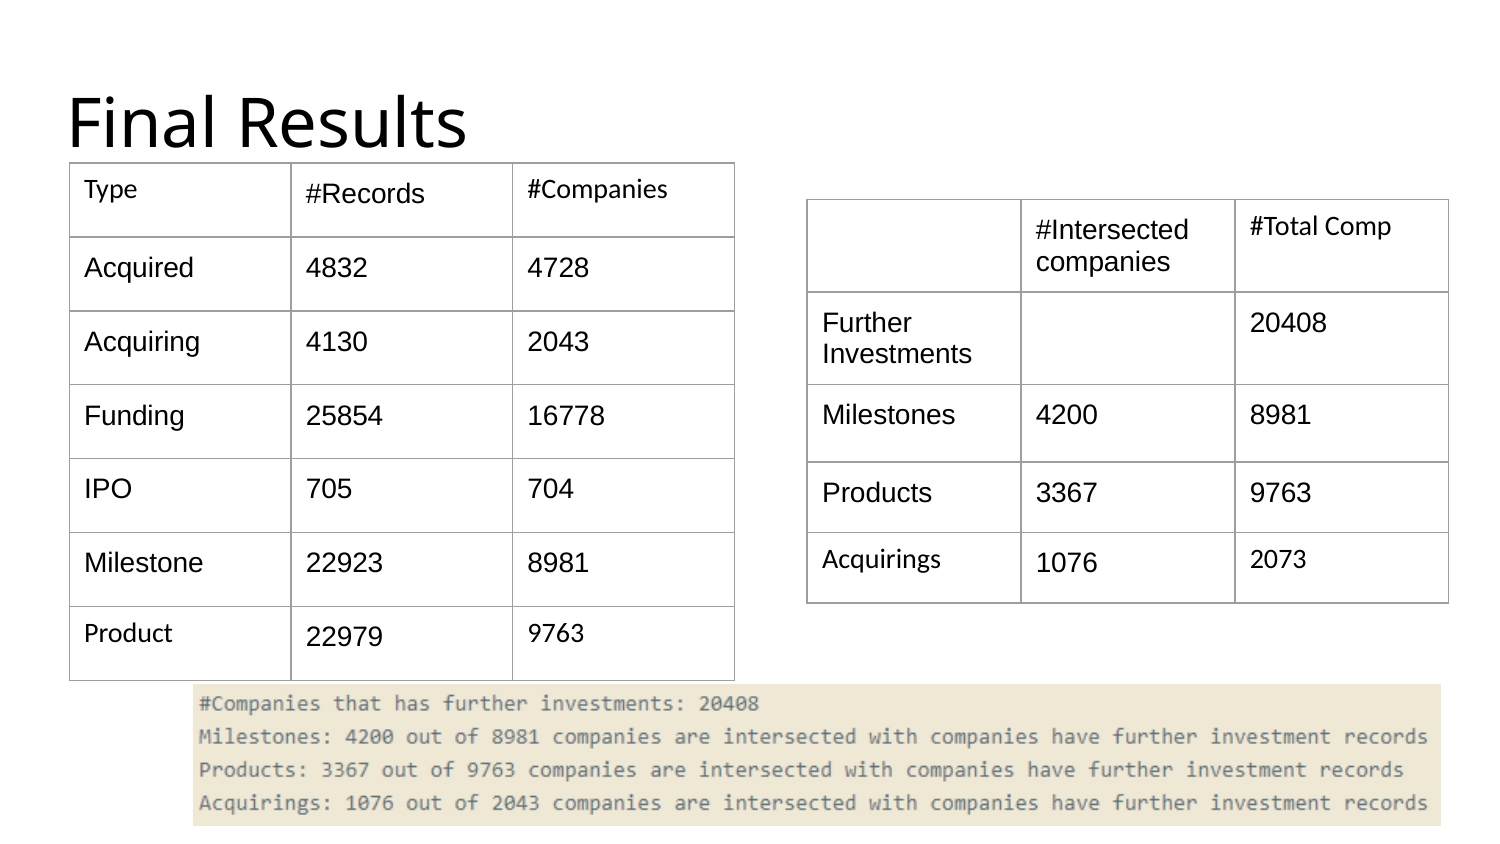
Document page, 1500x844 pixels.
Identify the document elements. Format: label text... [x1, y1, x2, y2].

table_cell Product [70, 607, 290, 680]
table_cell 704 [513, 459, 734, 532]
table_cell 2043 [513, 312, 734, 384]
table_header #Companies [513, 164, 734, 236]
table_cell Acquirings [808, 533, 1020, 602]
table_header [808, 200, 1020, 291]
table_header Type [70, 164, 290, 236]
table_cell Milestones [808, 385, 1020, 461]
table_cell Milestone [70, 533, 290, 606]
table_cell 22979 [292, 607, 512, 680]
table_cell 4728 [513, 238, 734, 310]
table_header #Total Comp [1236, 200, 1448, 291]
table_cell 2073 [1236, 533, 1448, 602]
table_cell IPO [70, 459, 290, 532]
table_cell 20408 [1236, 293, 1448, 384]
table_cell 705 [292, 459, 512, 532]
table_cell Further Investments [808, 293, 1020, 384]
table_cell Acquired [70, 238, 290, 310]
table_cell 1076 [1022, 533, 1234, 602]
table_cell 4200 [1022, 385, 1234, 461]
picture [193, 684, 1441, 826]
table_cell 22923 [292, 533, 512, 606]
title Final Results [51, 72, 1449, 167]
table_cell 16778 [513, 385, 734, 458]
table_cell Acquiring [70, 312, 290, 384]
table_cell 9763 [513, 607, 734, 680]
table_cell 8981 [1236, 385, 1448, 461]
table_cell 8981 [513, 533, 734, 606]
table_header #Records [292, 164, 512, 236]
table_cell Products [808, 463, 1020, 532]
table_cell 25854 [292, 385, 512, 458]
table_cell [1022, 293, 1234, 384]
table_cell 4832 [292, 238, 512, 310]
table_header #Intersected companies [1022, 200, 1234, 291]
table_cell 3367 [1022, 463, 1234, 532]
table_cell 4130 [292, 312, 512, 384]
table_cell 9763 [1236, 463, 1448, 532]
table_cell Funding [70, 385, 290, 458]
